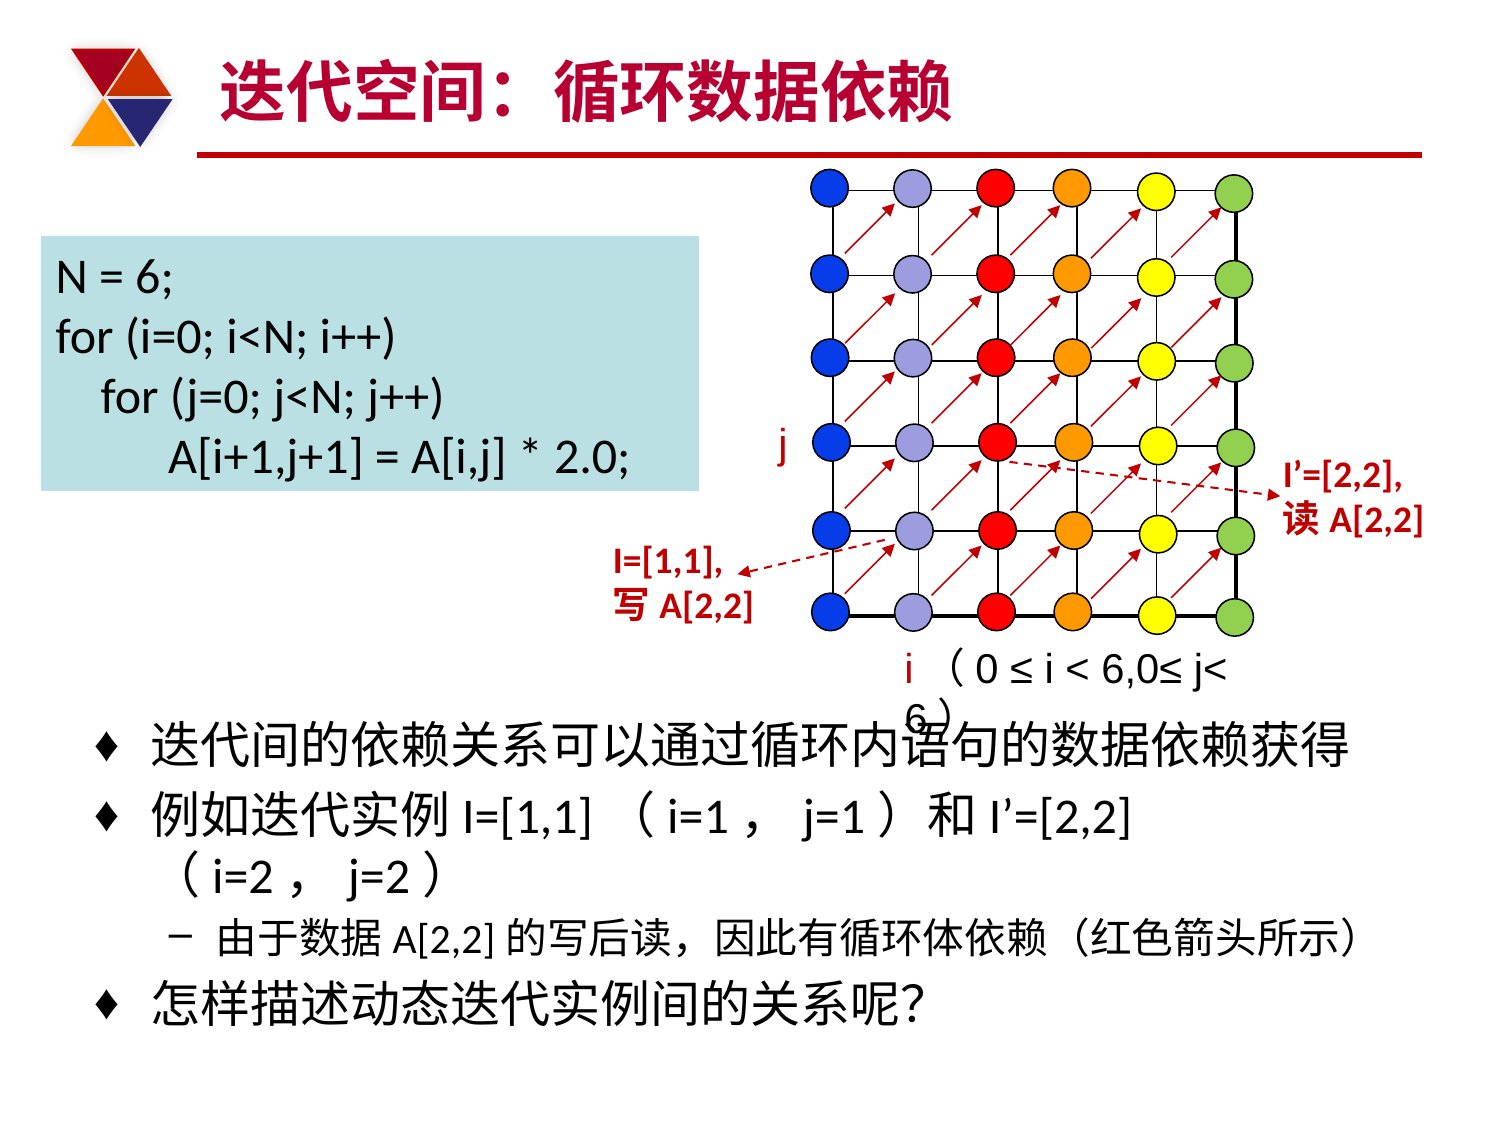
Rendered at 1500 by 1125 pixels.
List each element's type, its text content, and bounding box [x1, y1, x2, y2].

table_cell [851, 381, 893, 445]
text_box i（0 ≤ i < 6,0≤ j< 6） [889, 634, 1253, 750]
table_cell [851, 447, 893, 501]
text_box [934, 547, 976, 594]
table_cell [1177, 307, 1215, 360]
table_cell [1017, 383, 1053, 445]
text_box [1017, 462, 1053, 504]
table_cell [934, 305, 976, 360]
text_box I’=[2,2], 读A[2,2] [1268, 443, 1440, 548]
table_cell [1017, 447, 1053, 502]
text_box [851, 544, 893, 588]
text_box [934, 207, 976, 253]
table_cell [934, 383, 976, 445]
table_cell [1177, 447, 1215, 505]
text_box [934, 462, 976, 508]
table_header [1177, 191, 1215, 250]
table_cell [1017, 305, 1053, 360]
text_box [893, 169, 934, 632]
list 迭代间的依赖关系可以通过循环内语句的数据依赖获得 例如迭代实例I=[1,1]（i=1，j=1）和I’=[2,2]（i=2，j=2） 由于数据A[2,2]的写后读，因此有循环体依赖（红色箭头所示） 怎样描述动态迭代实例间的关系呢？ [79, 706, 1422, 1075]
text_box [1017, 375, 1053, 417]
table_header [1017, 215, 1053, 275]
table_cell [1093, 447, 1137, 510]
text_box [851, 459, 893, 503]
table_cell [1093, 308, 1137, 360]
text_box [1017, 297, 1053, 339]
table_cell [1093, 532, 1137, 595]
table_cell [1177, 362, 1215, 418]
table_cell [1017, 532, 1053, 587]
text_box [976, 169, 1017, 631]
table_cell [1177, 385, 1215, 445]
text_box [851, 204, 893, 248]
table_cell [1017, 556, 1053, 614]
title 迭代空间：循环数据依赖 [204, 36, 1405, 137]
table_cell [934, 362, 976, 419]
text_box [1053, 169, 1093, 631]
table_header [851, 213, 893, 275]
table_cell [934, 470, 976, 530]
table_header [1017, 191, 1053, 247]
table_cell [851, 303, 893, 360]
table_cell [1017, 470, 1053, 530]
table_cell [851, 532, 893, 586]
table_cell [1093, 559, 1137, 614]
table_cell [1177, 472, 1215, 530]
table_header [934, 215, 976, 275]
text_box [1017, 547, 1053, 589]
text_box [1177, 377, 1215, 420]
table_cell [851, 468, 893, 530]
table_cell [1093, 386, 1137, 445]
text_box [851, 372, 893, 416]
table_cell [1177, 276, 1215, 340]
table_cell [1177, 558, 1215, 614]
table_cell [934, 556, 976, 614]
text_box [1263, 488, 1281, 501]
table_header [1177, 217, 1215, 275]
table_cell [1017, 362, 1053, 415]
table_cell [851, 553, 893, 614]
text_box N = 6; for (i=0; i<N; i++) for (j=0; j<N; j++) A[i+1,j+1] = A[i,j] * 2.0; [40, 236, 699, 491]
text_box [1215, 174, 1255, 637]
table_cell [1177, 532, 1215, 590]
text_box [1177, 299, 1215, 342]
text_box [737, 565, 755, 578]
table_header [934, 191, 976, 251]
text_box [1017, 207, 1053, 249]
text_box [851, 293, 893, 338]
table_cell [851, 276, 893, 336]
text_box [1093, 464, 1137, 512]
text_box [934, 296, 976, 343]
table_cell [1093, 473, 1137, 530]
table_cell [1017, 276, 1053, 337]
table_header [1093, 218, 1137, 275]
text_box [810, 169, 851, 631]
text_box [1093, 299, 1137, 347]
text_box [1093, 377, 1137, 425]
text_box [1177, 209, 1215, 252]
text_box [1093, 550, 1137, 597]
text_box j [763, 409, 803, 475]
table_cell [1093, 362, 1137, 423]
table_cell [1093, 276, 1137, 345]
text_box [1177, 549, 1215, 593]
table_cell [851, 362, 893, 414]
table_cell [934, 532, 976, 591]
table_cell [934, 447, 976, 506]
table_header [851, 191, 893, 246]
table_header [1093, 191, 1137, 255]
text_box [934, 375, 976, 421]
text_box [1137, 172, 1177, 635]
text_box [1198, 464, 1215, 485]
table_cell [934, 276, 976, 341]
text_box [1093, 209, 1137, 257]
text_box I=[1,1], 写A[2,2] [598, 528, 770, 633]
